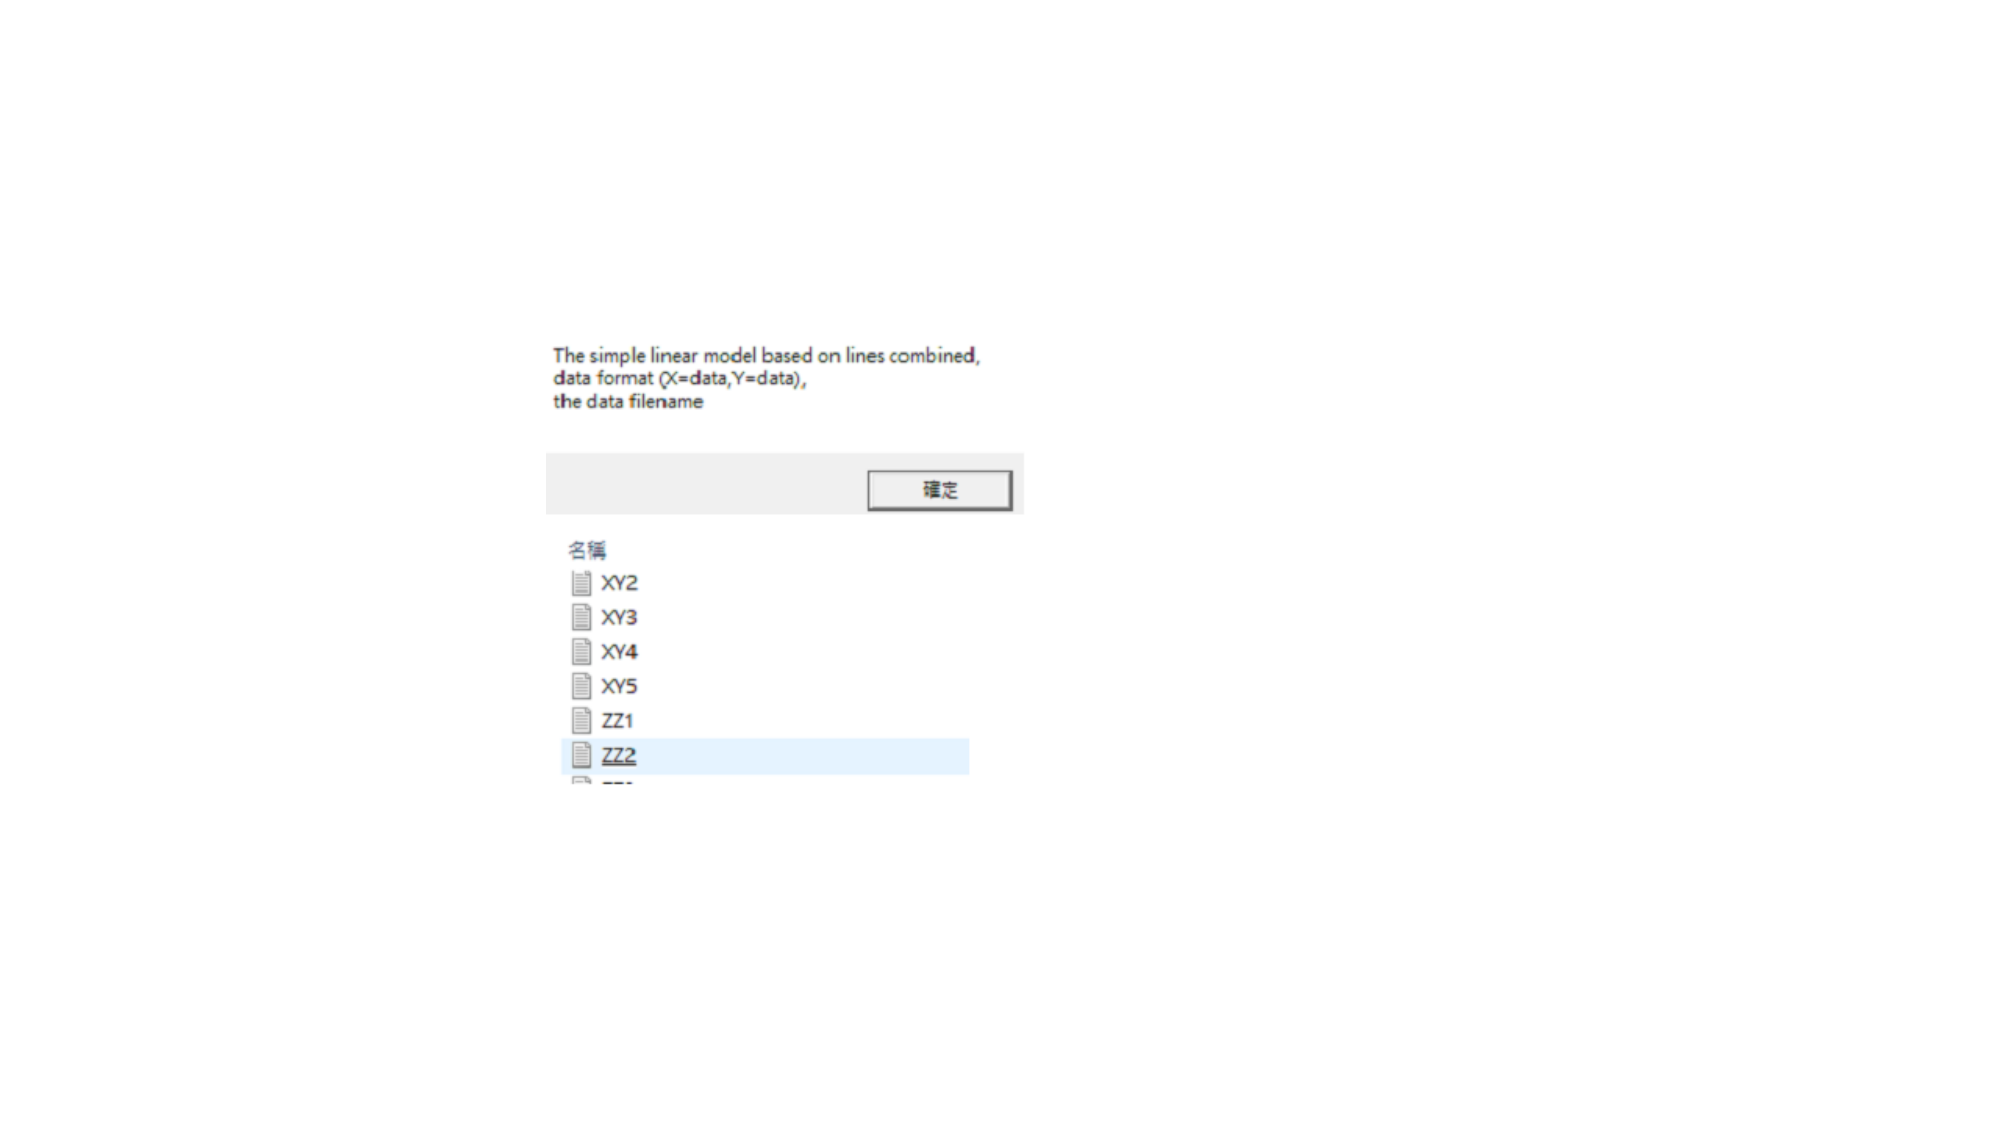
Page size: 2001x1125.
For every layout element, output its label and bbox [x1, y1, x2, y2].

picture [545, 325, 1454, 800]
